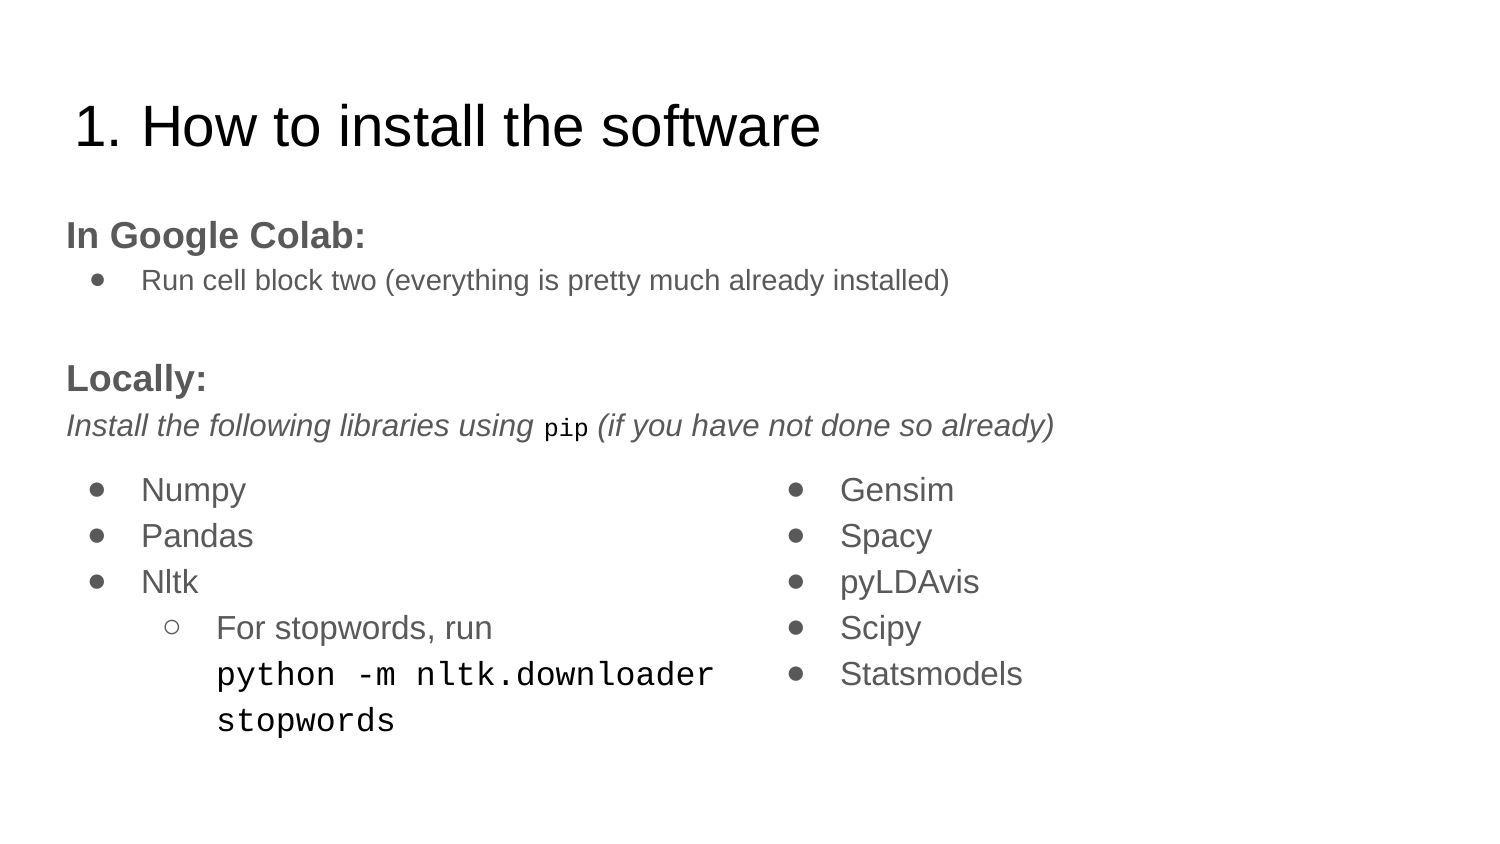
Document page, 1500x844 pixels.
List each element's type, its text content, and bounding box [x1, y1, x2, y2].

text_box Numpy Pandas Nltk For stopwords, run python -m nltk.downloader stopwords [51, 447, 750, 844]
list In Google Colab: Run cell block two (everything is pretty much already installed) Locally: Install the following libraries using pip (if you have not done so already) [51, 189, 1449, 448]
text_box Gensim Spacy pyLDAvis Scipy Statsmodels [750, 447, 1432, 818]
title How to install the software [51, 72, 1449, 167]
